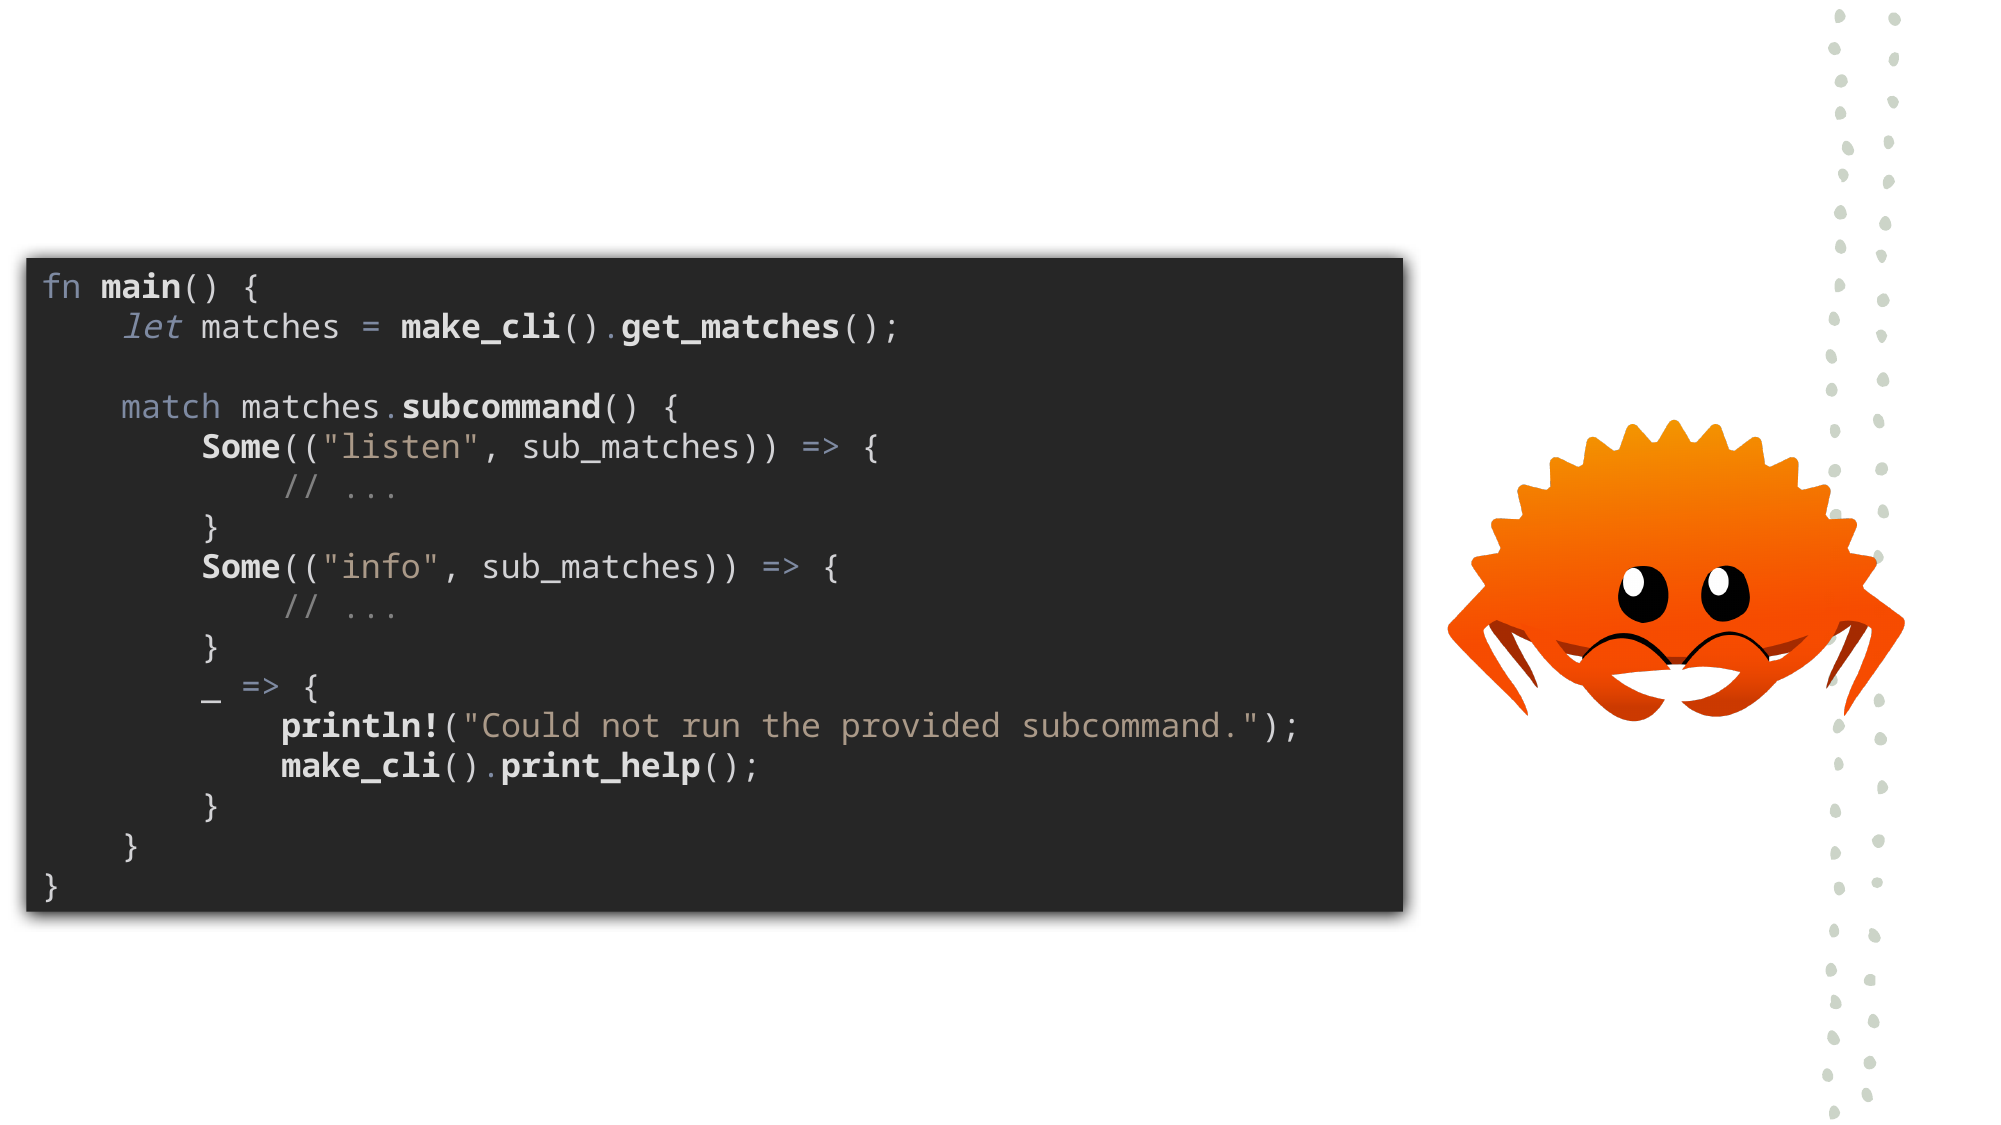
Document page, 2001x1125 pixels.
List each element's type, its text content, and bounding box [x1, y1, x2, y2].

text_box fn main() { let matches = make_cli().get_matches(); match matches.subcommand() { Some(("listen", sub_matches)) => { // ... } Some(("info", sub_matches)) => { // ... } _ => { println!("Could not run the provided subcommand."); make_cli().print_help(); } } } [26, 258, 1403, 912]
picture [1430, 403, 1922, 731]
